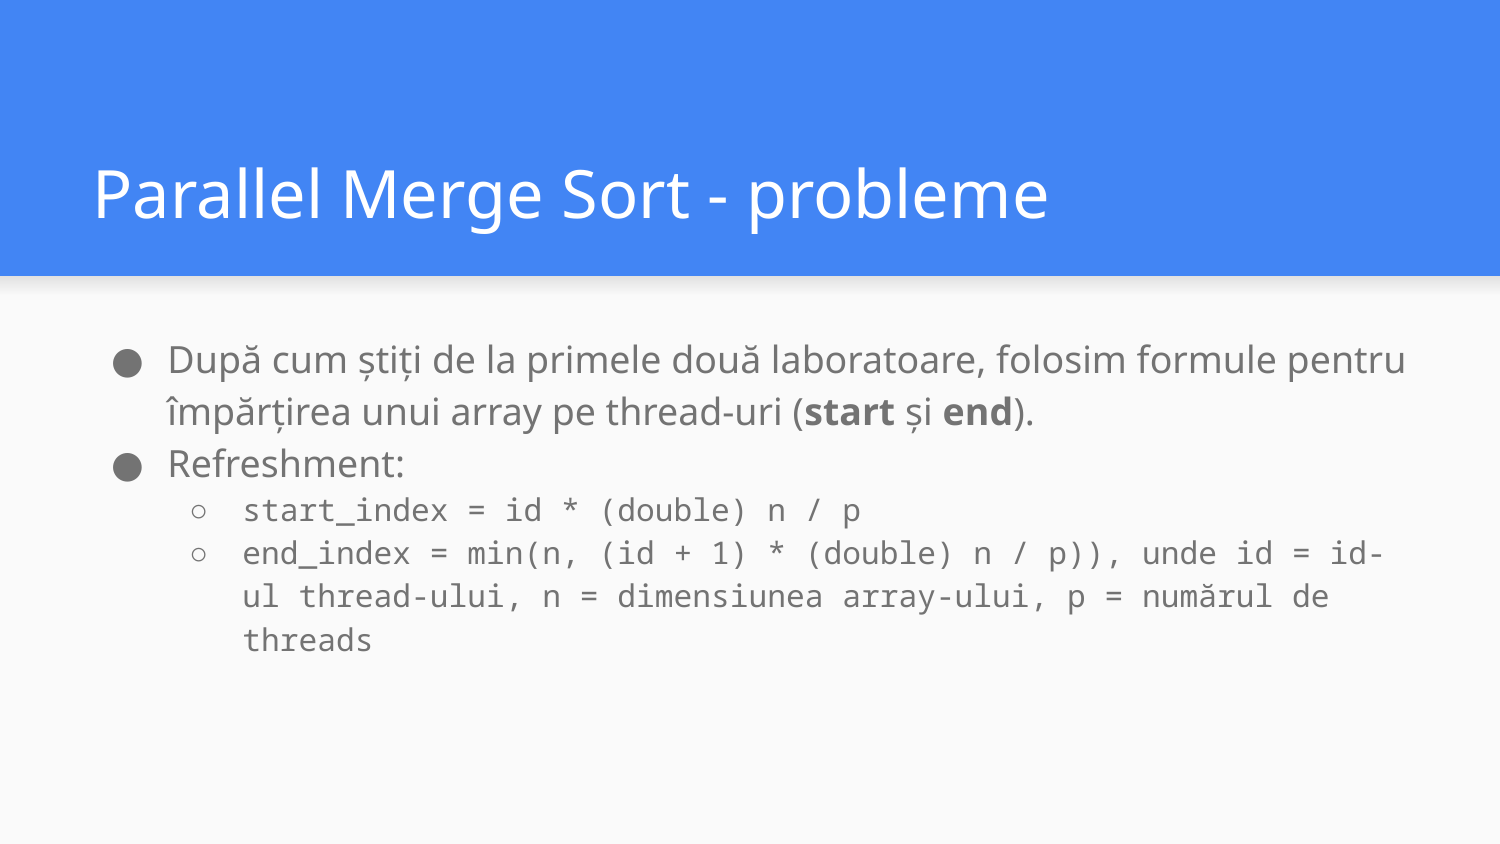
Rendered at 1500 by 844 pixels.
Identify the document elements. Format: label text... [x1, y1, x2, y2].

title Parallel Merge Sort - probleme [77, 121, 1427, 248]
list După cum știți de la primele două laboratoare, folosim formule pentru împărțirea unui array pe thread-uri (start și end). Refreshment: start_index = id * (double) n / p end_index = min(n, (id + 1) * (double) n / p)), unde id = id-ul thread-ului, n = dimensiunea array-ului, p = numărul de threads [77, 314, 1427, 760]
